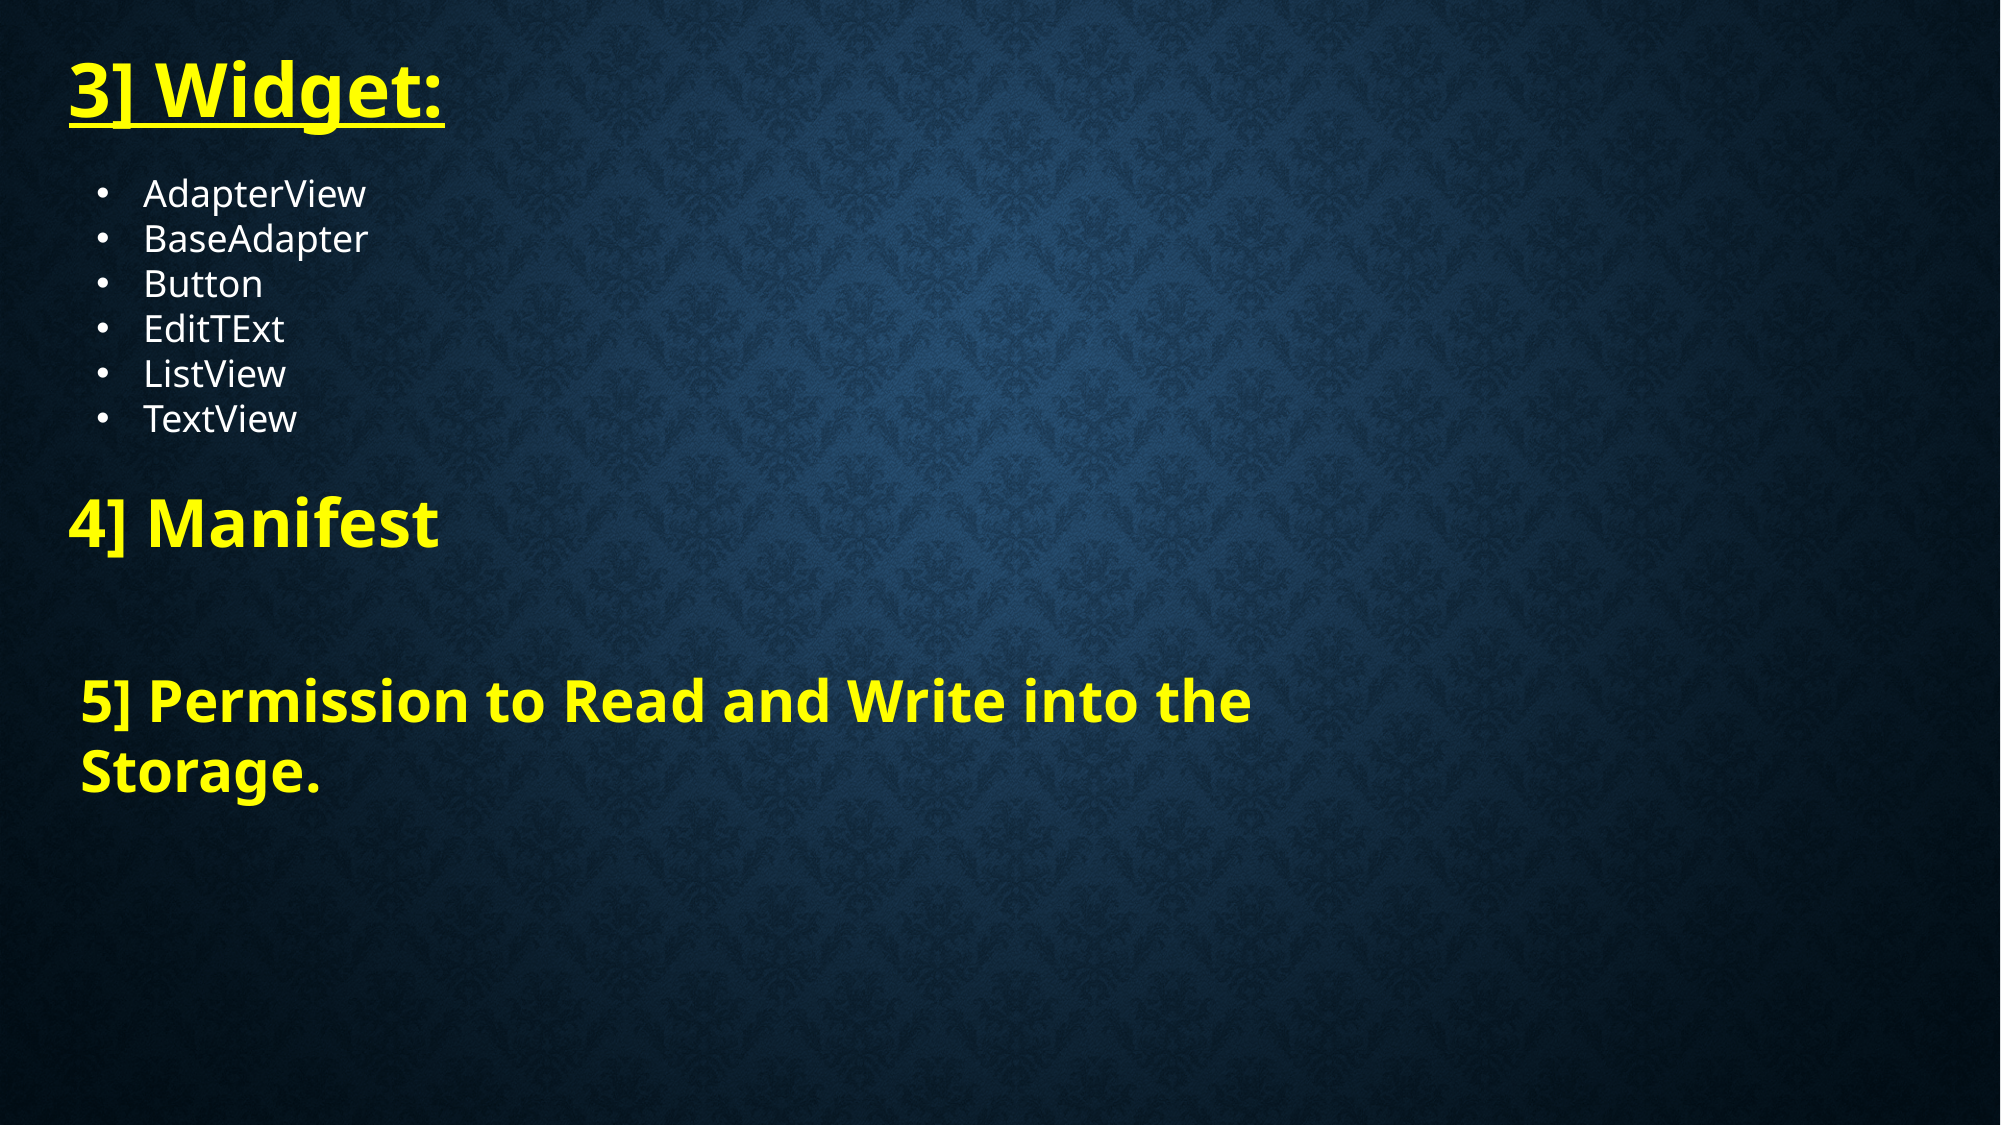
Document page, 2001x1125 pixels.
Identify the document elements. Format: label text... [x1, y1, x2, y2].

text_box 5] Permission to Read and Write into the Storage. [65, 656, 1368, 812]
text_box 4] Manifest [53, 472, 804, 568]
text_box 3] Widget: [53, 34, 1202, 140]
text_box AdapterView BaseAdapter Button EditTExt ListView TextView [81, 163, 1825, 448]
